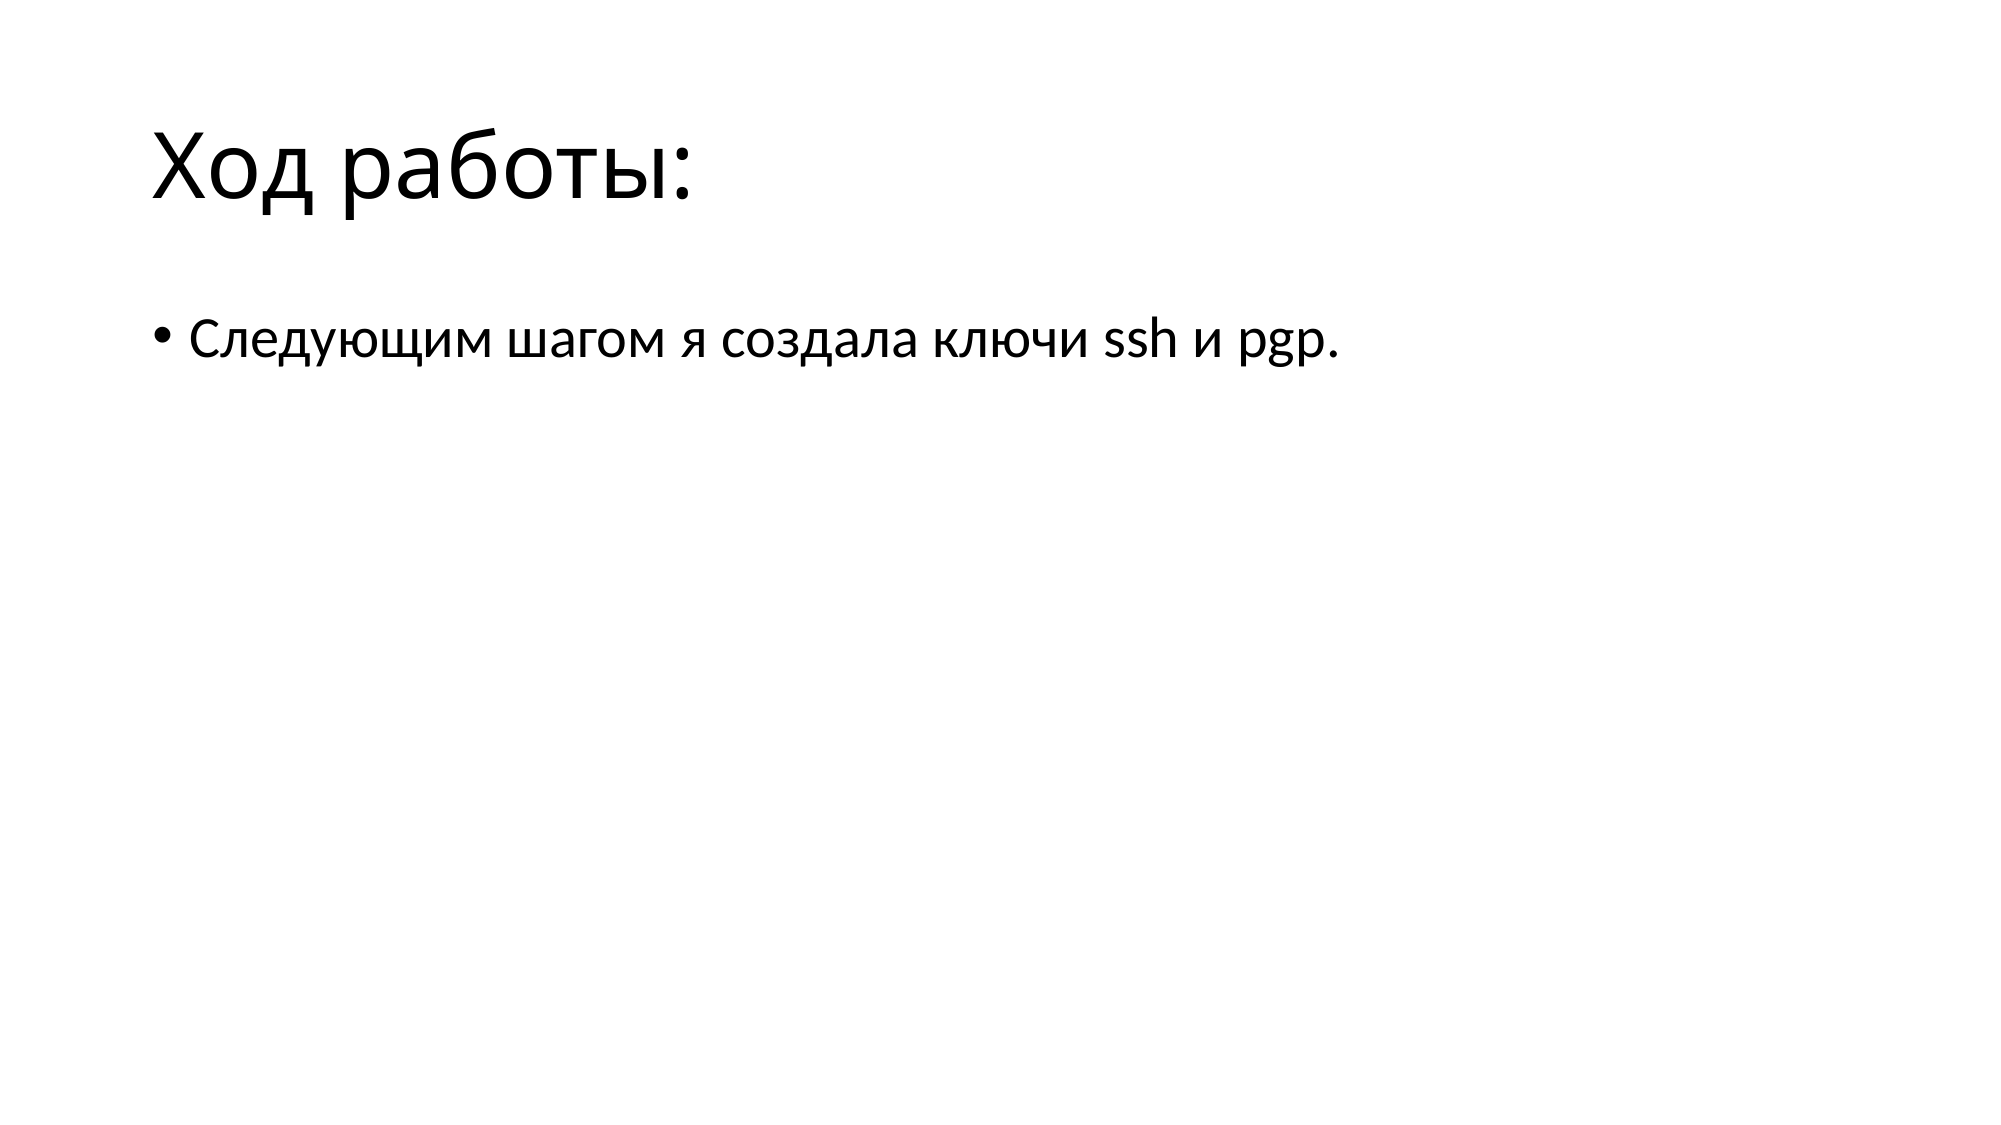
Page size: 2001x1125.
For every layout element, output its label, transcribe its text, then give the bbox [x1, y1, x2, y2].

list Следующим шагом я создала ключи ssh и pgp. [137, 299, 1863, 1014]
title Ход работы: [137, 59, 1863, 278]
